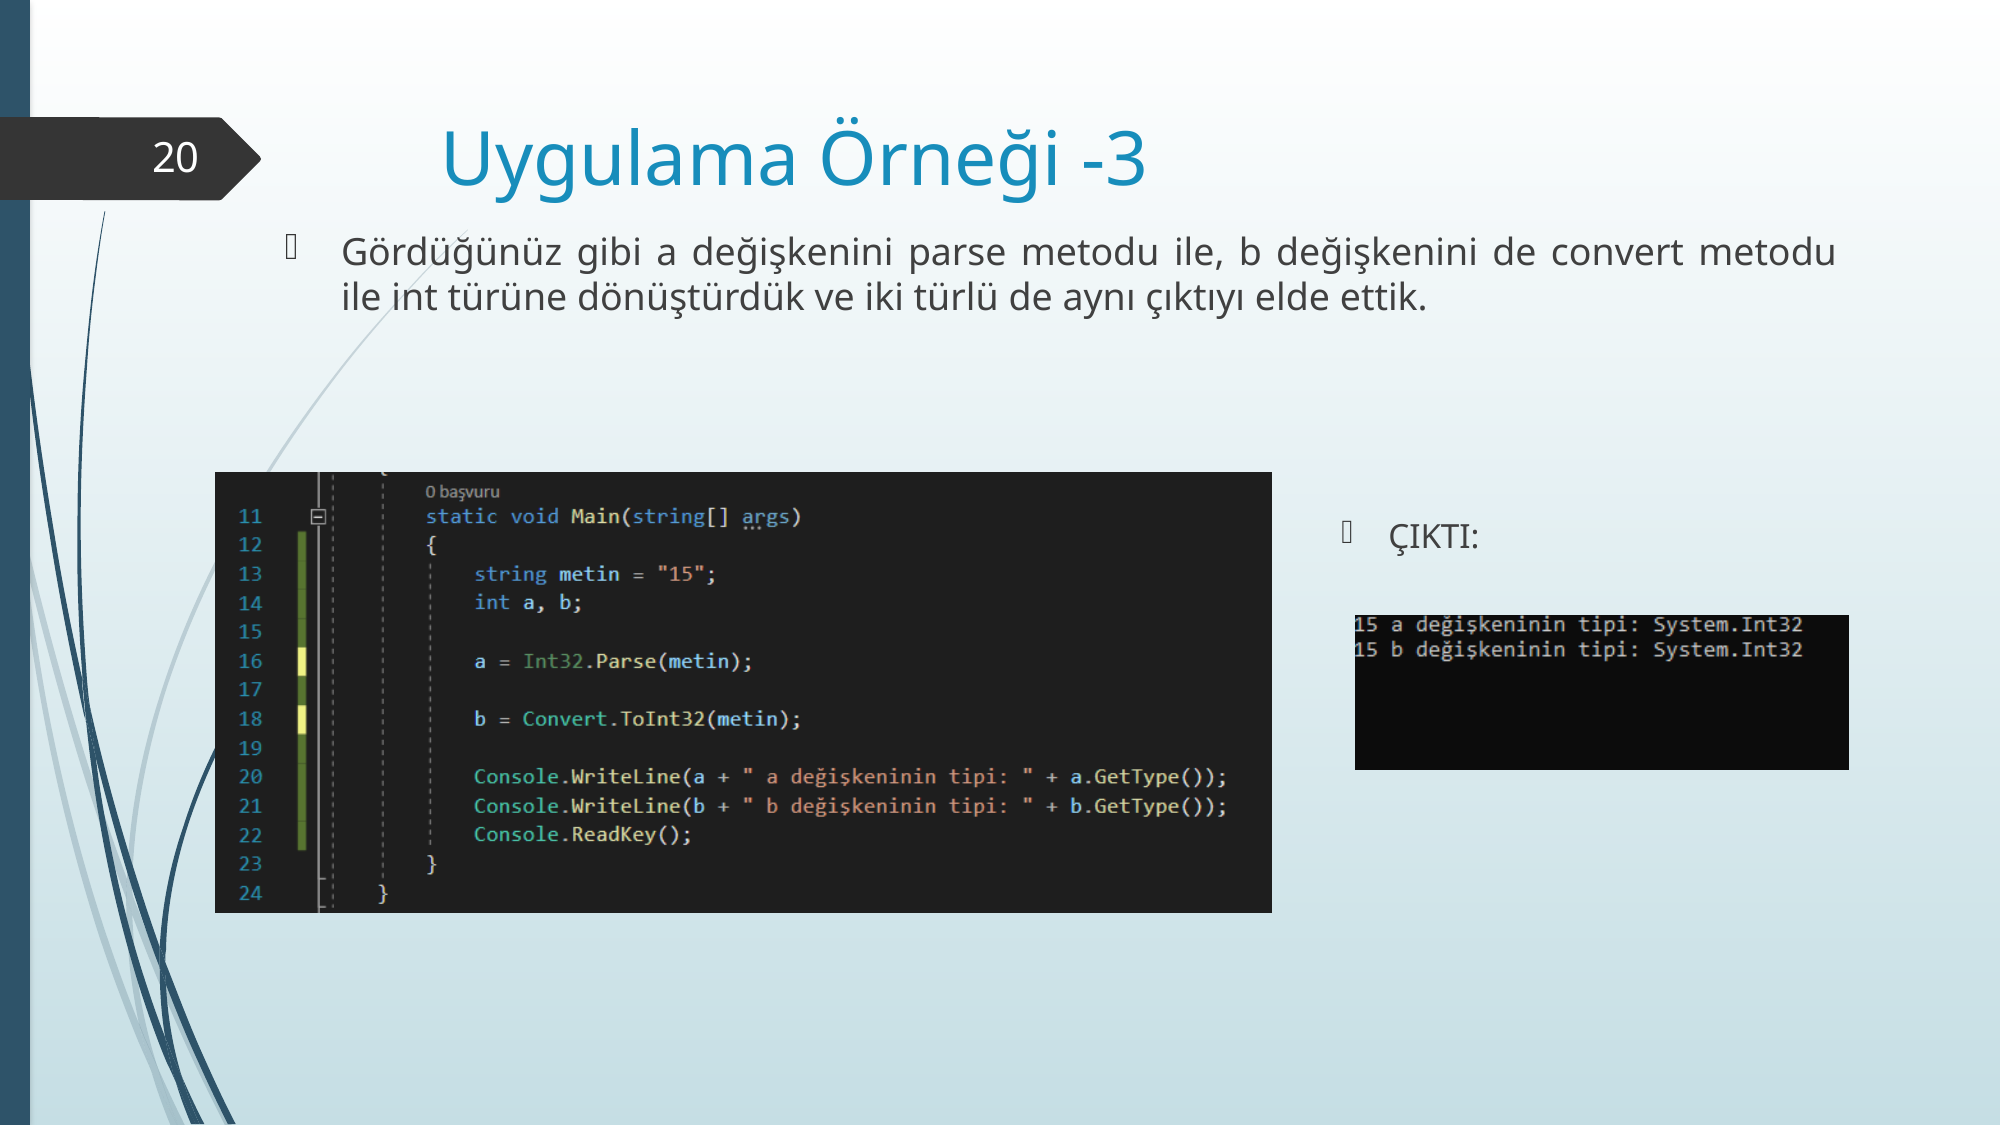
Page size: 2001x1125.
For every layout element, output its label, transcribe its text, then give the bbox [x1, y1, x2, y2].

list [214, 472, 1273, 914]
picture [1354, 615, 1850, 770]
title Uygulama Örneği -3 [425, 102, 1888, 313]
slide_number 20 [87, 129, 216, 190]
text_box Gördüğünüz gibi a değişkenini parse metodu ile, b değişkenini de convert metodu ile int türüne dönüştürdük ve iki türlü de aynı çıktıyı elde ettik. [269, 220, 1854, 466]
text_box ÇIKTI: [1276, 508, 1953, 913]
